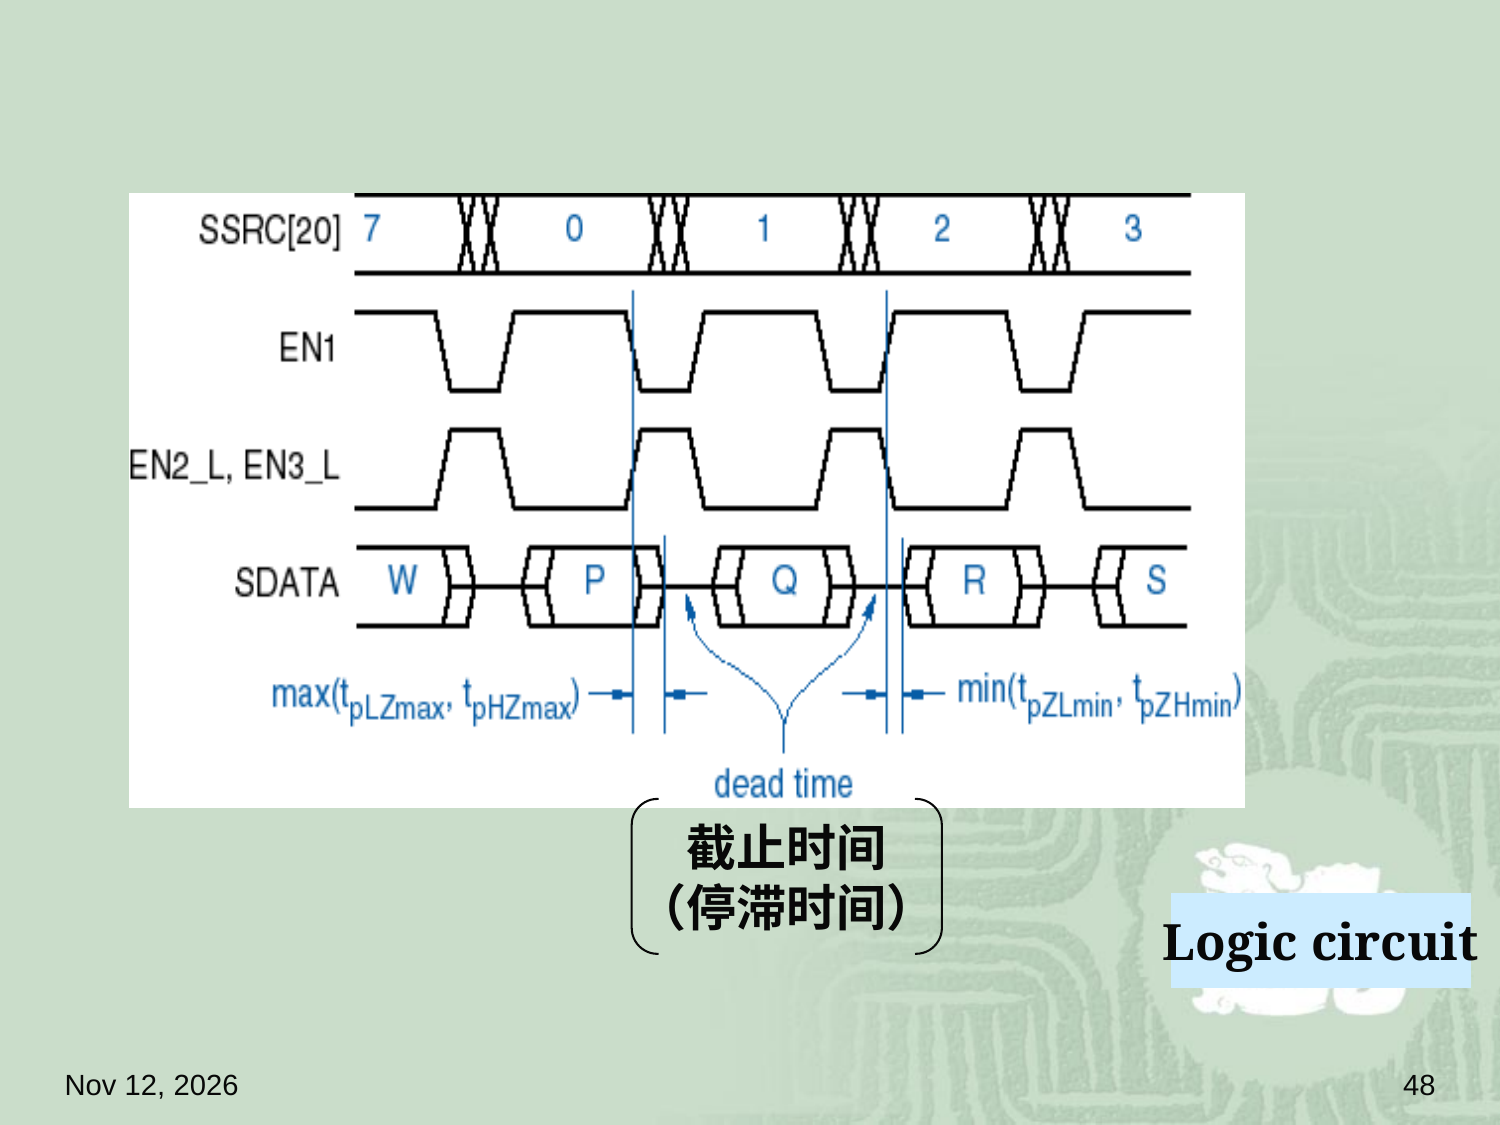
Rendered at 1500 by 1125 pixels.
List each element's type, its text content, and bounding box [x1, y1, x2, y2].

text_box Logic circuit [1170, 893, 1471, 988]
slide_number 48 [1074, 1058, 1451, 1103]
text_box 截止时间 （停滞时间） [631, 816, 942, 954]
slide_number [49, 1058, 425, 1103]
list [129, 193, 1245, 808]
picture [0, 0, 1500, 1125]
